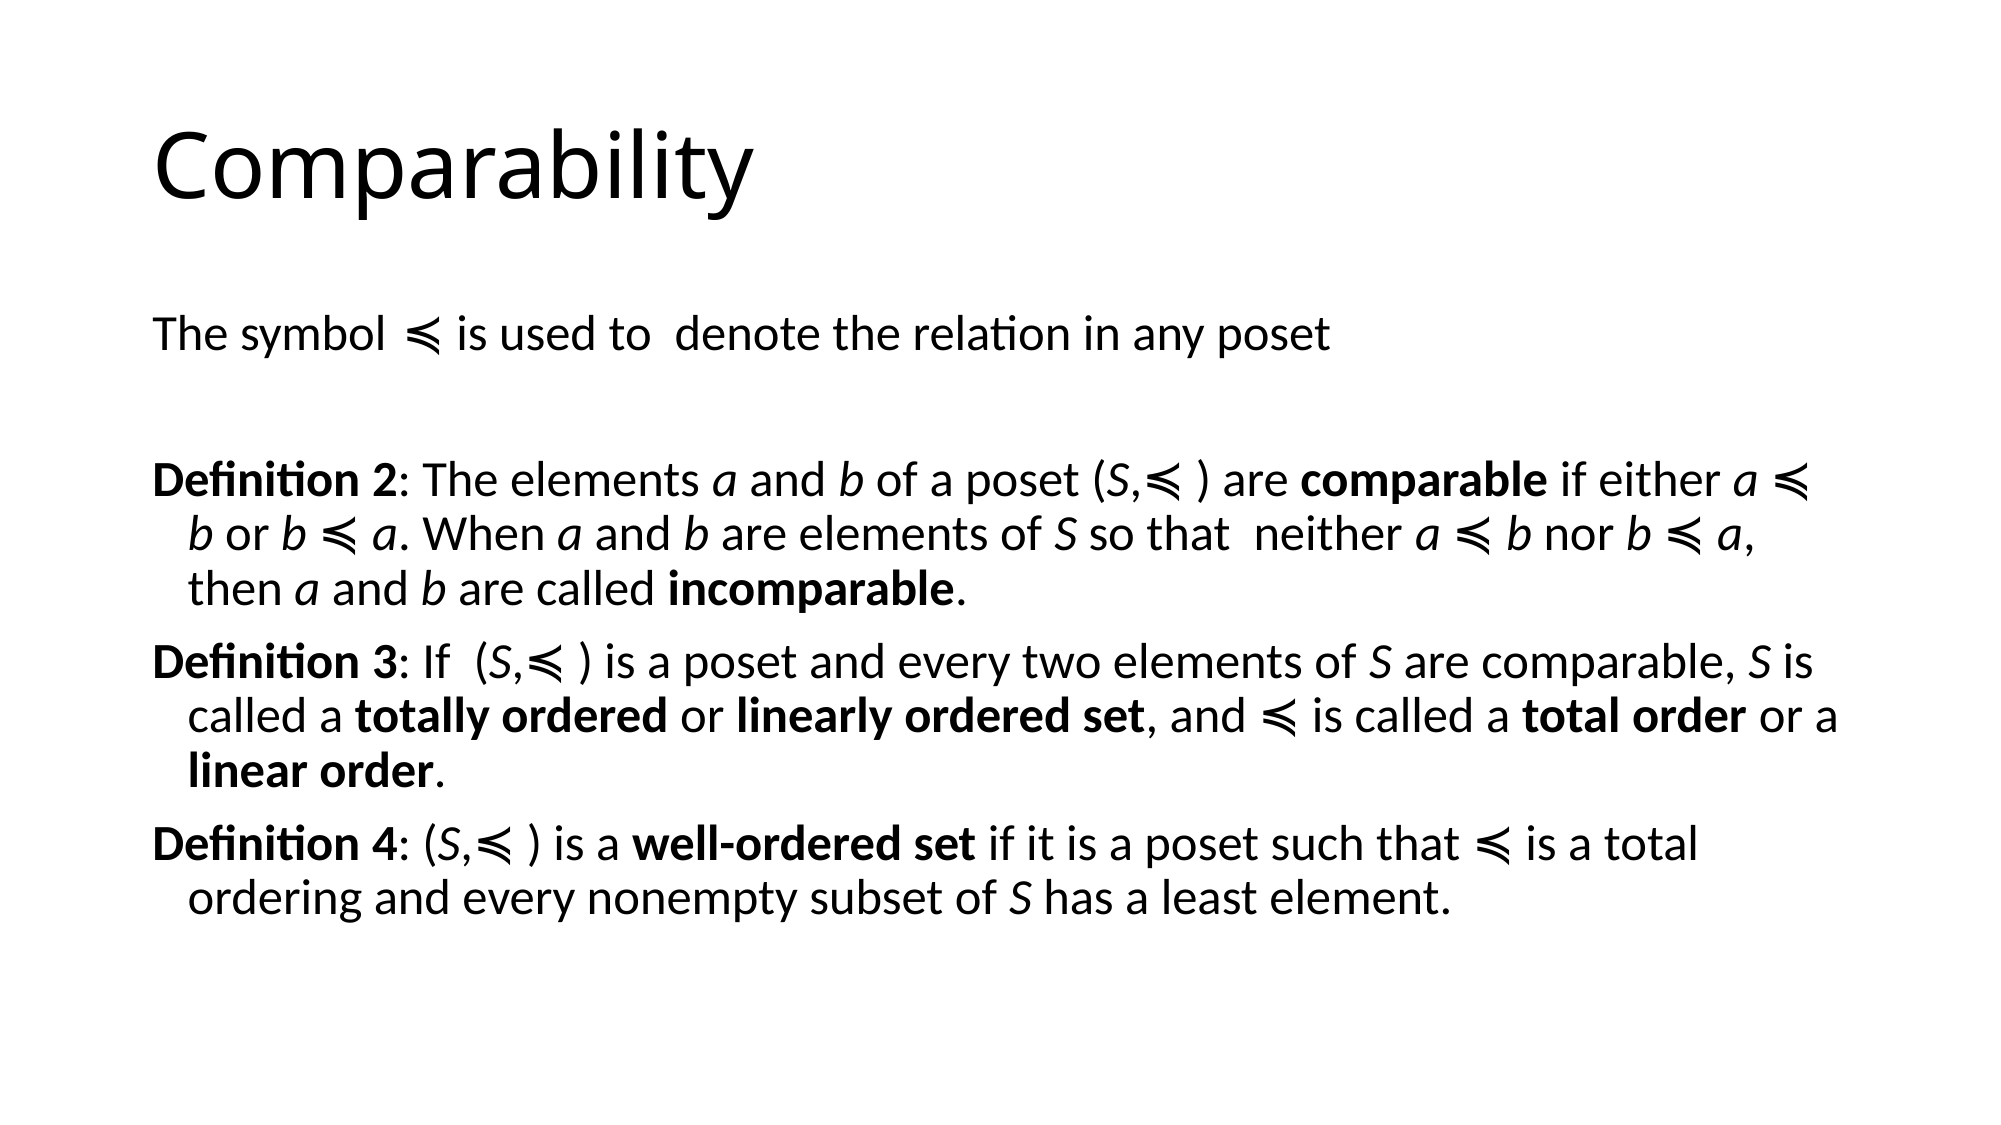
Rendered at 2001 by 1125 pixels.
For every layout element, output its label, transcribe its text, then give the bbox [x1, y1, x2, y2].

title Comparability [137, 59, 1863, 278]
list The symbol ≼ is used to denote the relation in any poset Definition 2: The elements a and b of a poset (S,≼ ) are comparable if either a ≼ b or b ≼ a. When a and b are elements of S so that neither a ≼ b nor b ≼ a, then a and b are called incomparable. Definition 3: If (S,≼ ) is a poset and every two elements of S are comparable, S is called a totally ordered or linearly ordered set, and ≼ is called a total order or a linear order. Definition 4: (S,≼ ) is a well-ordered set if it is a poset such that ≼ is a total ordering and every nonempty subset of S has a least element. [137, 299, 1863, 1014]
